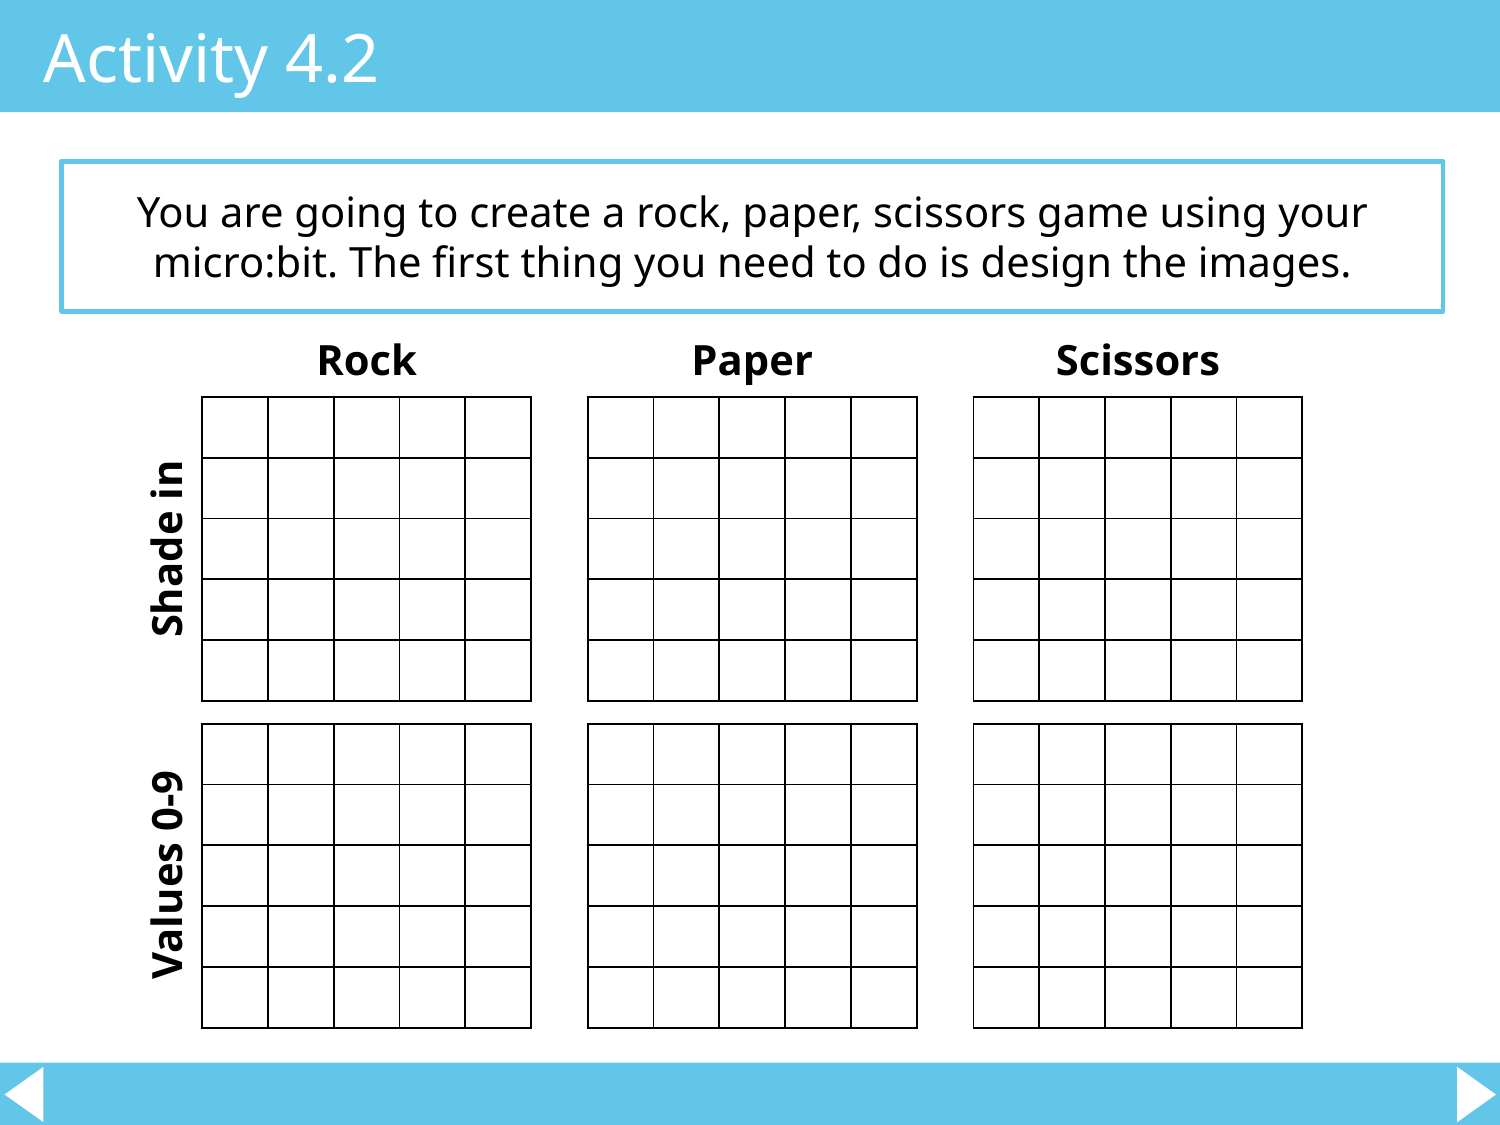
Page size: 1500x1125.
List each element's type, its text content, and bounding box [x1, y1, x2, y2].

table_header [589, 398, 653, 457]
table_cell [786, 580, 850, 639]
table_cell [720, 785, 784, 844]
table_cell [269, 907, 333, 966]
table_cell [335, 641, 399, 700]
table_cell [466, 907, 530, 966]
table_header [1040, 398, 1104, 457]
title Activity 4.2 [28, 0, 1379, 113]
table_cell [852, 846, 916, 905]
table_cell [1106, 907, 1170, 966]
table_cell [974, 846, 1038, 905]
table_header [654, 725, 718, 784]
table_cell [400, 846, 464, 905]
table_cell [1172, 968, 1236, 1027]
table_cell [400, 519, 464, 578]
table_cell [203, 459, 267, 518]
table_header [1172, 398, 1236, 457]
table_cell [1106, 580, 1170, 639]
table_cell [1106, 519, 1170, 578]
table_cell [1237, 846, 1301, 905]
table_cell [852, 785, 916, 844]
table_header [400, 398, 464, 457]
table_header [1237, 725, 1301, 784]
table_cell [335, 907, 399, 966]
table_cell [720, 459, 784, 518]
table_cell [786, 641, 850, 700]
table_cell [1172, 519, 1236, 578]
text_box Paper [587, 323, 917, 393]
table_cell [1040, 785, 1104, 844]
table_cell [852, 459, 916, 518]
table_cell [400, 580, 464, 639]
table_cell [203, 519, 267, 578]
table_cell [466, 968, 530, 1027]
table_header [852, 725, 916, 784]
table_cell [852, 968, 916, 1027]
table_cell [1040, 968, 1104, 1027]
table_cell [654, 641, 718, 700]
table_cell [203, 580, 267, 639]
table_cell [1040, 846, 1104, 905]
table_cell [720, 580, 784, 639]
table_cell [1040, 519, 1104, 578]
table_header [466, 725, 530, 784]
text_box Scissors [973, 323, 1303, 393]
table_cell [1237, 580, 1301, 639]
table_cell [589, 580, 653, 639]
table_cell [786, 846, 850, 905]
table_cell [589, 641, 653, 700]
table_cell [654, 785, 718, 844]
table_cell [400, 907, 464, 966]
table_cell [1237, 907, 1301, 966]
table_cell [203, 907, 267, 966]
table_cell [269, 459, 333, 518]
table_cell [974, 907, 1038, 966]
text_box Values 0-9 [130, 723, 200, 1026]
table_cell [269, 846, 333, 905]
table_header [400, 725, 464, 784]
table_cell [786, 907, 850, 966]
table_cell [654, 459, 718, 518]
table_cell [589, 459, 653, 518]
table_cell [1237, 968, 1301, 1027]
table_cell [1172, 641, 1236, 700]
table_cell [466, 459, 530, 518]
table_cell [400, 785, 464, 844]
table_cell [1106, 846, 1170, 905]
table_header [1106, 398, 1170, 457]
table_cell [974, 519, 1038, 578]
table_cell [974, 785, 1038, 844]
table_cell [654, 519, 718, 578]
table_cell [720, 519, 784, 578]
table_cell [466, 846, 530, 905]
table_cell [1106, 968, 1170, 1027]
text_box You are going to create a rock, paper, scissors game using your micro:bit. The first thing you need to do is design the images. [61, 161, 1444, 312]
table_header [720, 398, 784, 457]
table_cell [1237, 641, 1301, 700]
table_cell [269, 641, 333, 700]
table_header [786, 725, 850, 784]
table_cell [335, 519, 399, 578]
table_cell [203, 641, 267, 700]
table_cell [335, 459, 399, 518]
table_cell [1172, 785, 1236, 844]
table_cell [1172, 846, 1236, 905]
table_header [852, 398, 916, 457]
table_header [1106, 725, 1170, 784]
table_cell [335, 846, 399, 905]
table_cell [654, 907, 718, 966]
table_cell [974, 580, 1038, 639]
table_cell [720, 907, 784, 966]
table_header [654, 398, 718, 457]
table_cell [654, 580, 718, 639]
table_cell [786, 519, 850, 578]
table_cell [1106, 785, 1170, 844]
table_cell [269, 785, 333, 844]
table_cell [1040, 580, 1104, 639]
table_cell [466, 785, 530, 844]
table_cell [786, 968, 850, 1027]
table_header [335, 725, 399, 784]
table_cell [1237, 785, 1301, 844]
table_cell [852, 641, 916, 700]
table_header [974, 398, 1038, 457]
table_cell [1172, 907, 1236, 966]
table_cell [589, 846, 653, 905]
table_cell [974, 968, 1038, 1027]
table_cell [1106, 641, 1170, 700]
table_cell [852, 907, 916, 966]
table_cell [786, 459, 850, 518]
table_cell [786, 785, 850, 844]
text_box Rock [202, 323, 532, 393]
table_cell [589, 968, 653, 1027]
table_cell [466, 641, 530, 700]
table_cell [335, 580, 399, 639]
text_box Shade in [130, 396, 200, 701]
table_header [335, 398, 399, 457]
table_cell [852, 519, 916, 578]
table_cell [1040, 641, 1104, 700]
table_cell [1040, 907, 1104, 966]
table_cell [400, 968, 464, 1027]
table_cell [720, 641, 784, 700]
table_header [203, 398, 267, 457]
table_cell [1237, 459, 1301, 518]
table_header [269, 725, 333, 784]
table_header [1172, 725, 1236, 784]
table_cell [335, 968, 399, 1027]
table_header [786, 398, 850, 457]
table_cell [203, 846, 267, 905]
table_header [466, 398, 530, 457]
table_cell [1172, 459, 1236, 518]
table_header [720, 725, 784, 784]
table_cell [589, 519, 653, 578]
table_cell [269, 968, 333, 1027]
table_cell [1172, 580, 1236, 639]
table_cell [400, 641, 464, 700]
table_cell [269, 580, 333, 639]
table_cell [589, 907, 653, 966]
table_header [1237, 398, 1301, 457]
table_cell [720, 968, 784, 1027]
table_header [589, 725, 653, 784]
table_cell [335, 785, 399, 844]
table_header [1040, 725, 1104, 784]
table_cell [654, 968, 718, 1027]
table_cell [974, 459, 1038, 518]
table_cell [203, 968, 267, 1027]
table_cell [466, 519, 530, 578]
table_cell [400, 459, 464, 518]
table_cell [589, 785, 653, 844]
table_cell [1237, 519, 1301, 578]
table_cell [852, 580, 916, 639]
table_header [269, 398, 333, 457]
table_header [974, 725, 1038, 784]
table_header [203, 725, 267, 784]
table_cell [720, 846, 784, 905]
table_cell [1106, 459, 1170, 518]
table_cell [974, 641, 1038, 700]
table_cell [203, 785, 267, 844]
table_cell [466, 580, 530, 639]
table_cell [269, 519, 333, 578]
table_cell [654, 846, 718, 905]
table_cell [1040, 459, 1104, 518]
